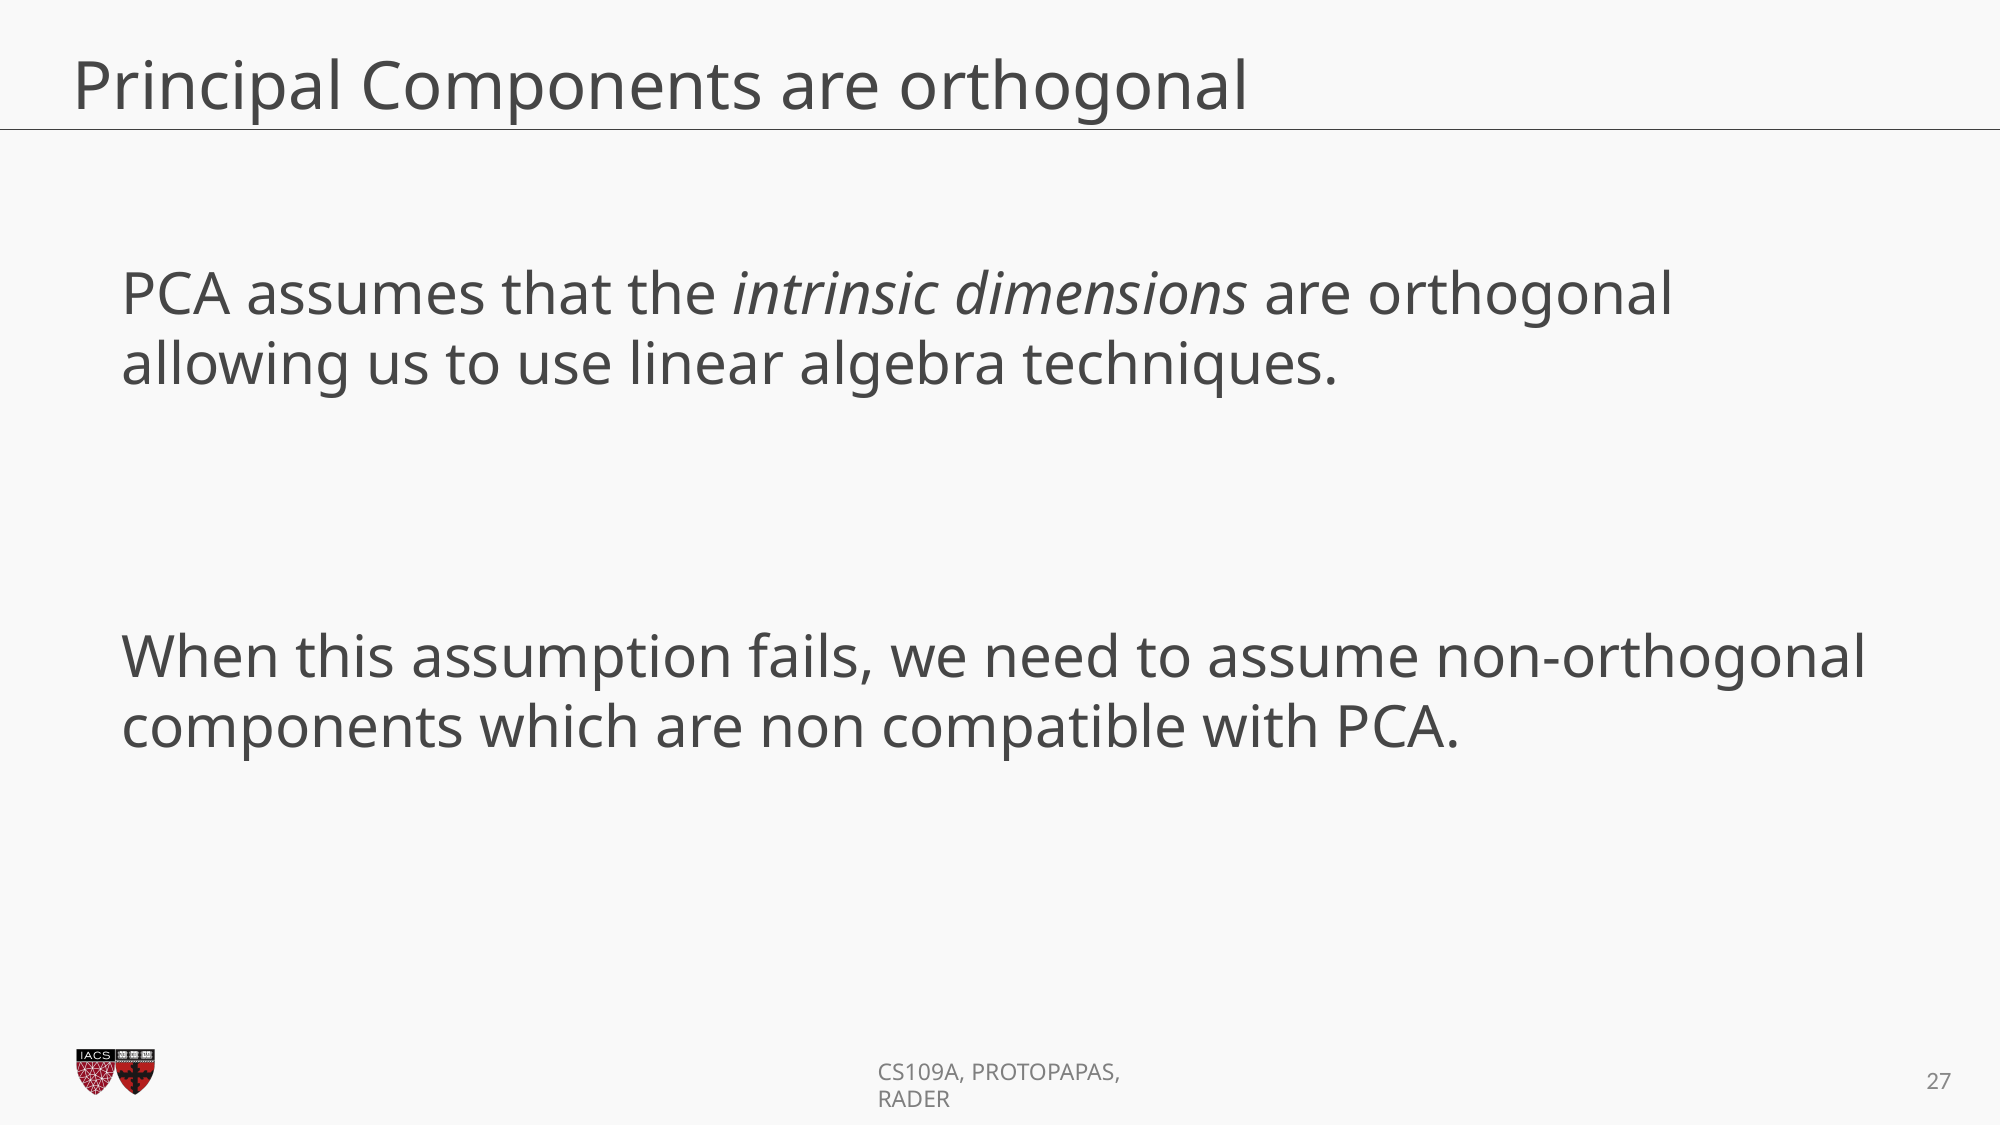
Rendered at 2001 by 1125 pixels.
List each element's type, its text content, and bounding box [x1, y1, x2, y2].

slide_number ‹#› [1500, 1050, 1967, 1110]
list When this assumption fails, we need to assume non-orthogonal components which are non compatible with PCA. [106, 611, 1898, 858]
picture [75, 1049, 155, 1095]
title Principal Components are orthogonal [57, 35, 1943, 162]
list PCA assumes that the intrinsic dimensions are orthogonal allowing us to use linear algebra techniques. [106, 248, 1844, 496]
